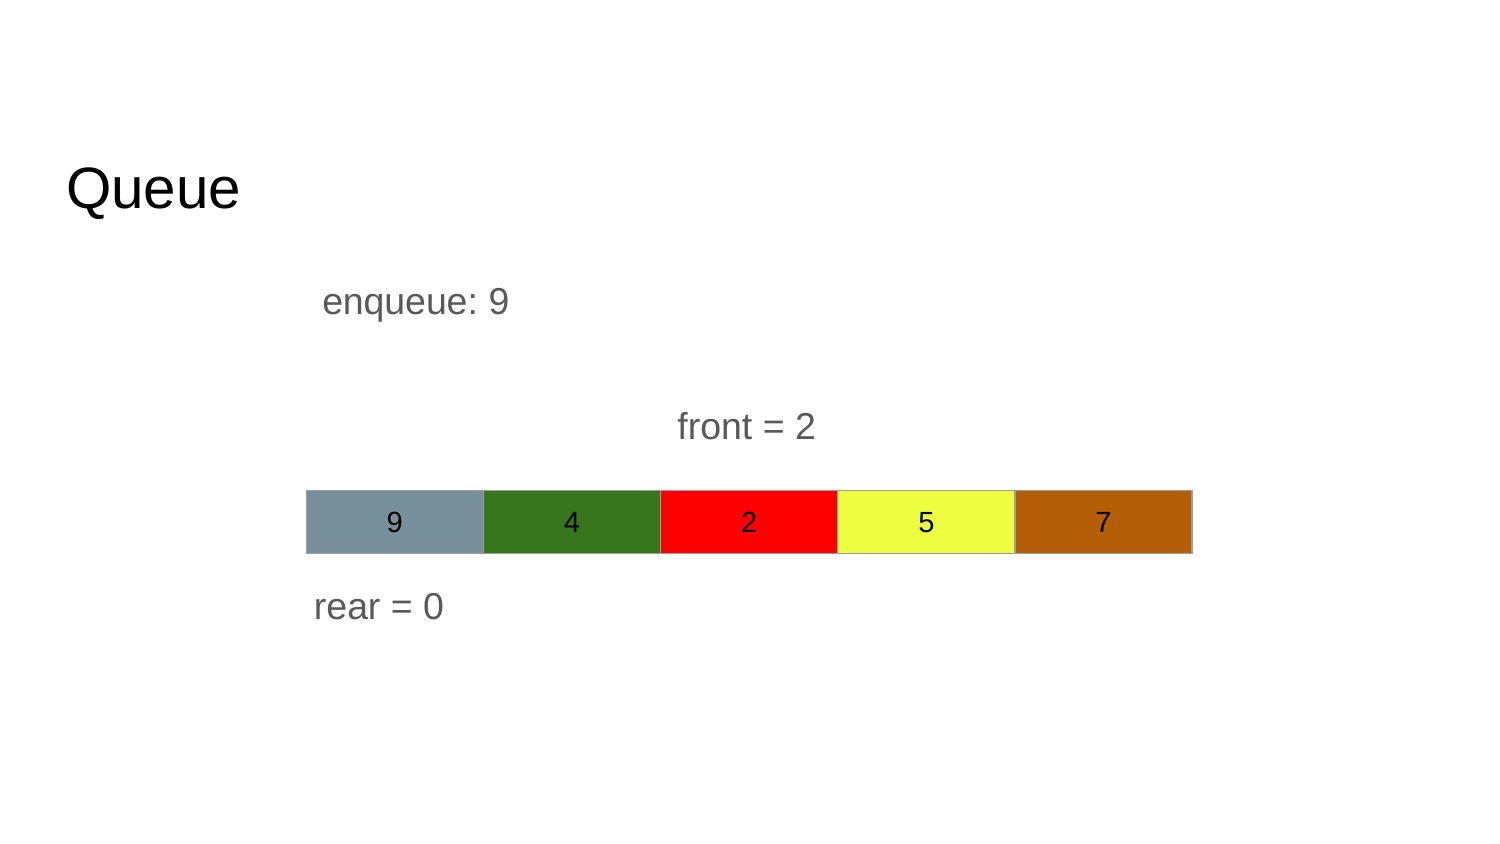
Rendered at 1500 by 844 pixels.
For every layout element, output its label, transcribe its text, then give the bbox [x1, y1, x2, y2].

table_header 5 [838, 491, 1014, 553]
table_header 4 [484, 491, 660, 553]
table_header 9 [307, 491, 483, 553]
text_box rear = 0 [298, 566, 532, 637]
text_box enqueue: 9 [307, 262, 994, 350]
table_header 7 [1016, 491, 1191, 553]
text_box front = 2 [662, 387, 909, 457]
table_header 2 [661, 491, 837, 553]
title Queue [51, 122, 1449, 236]
